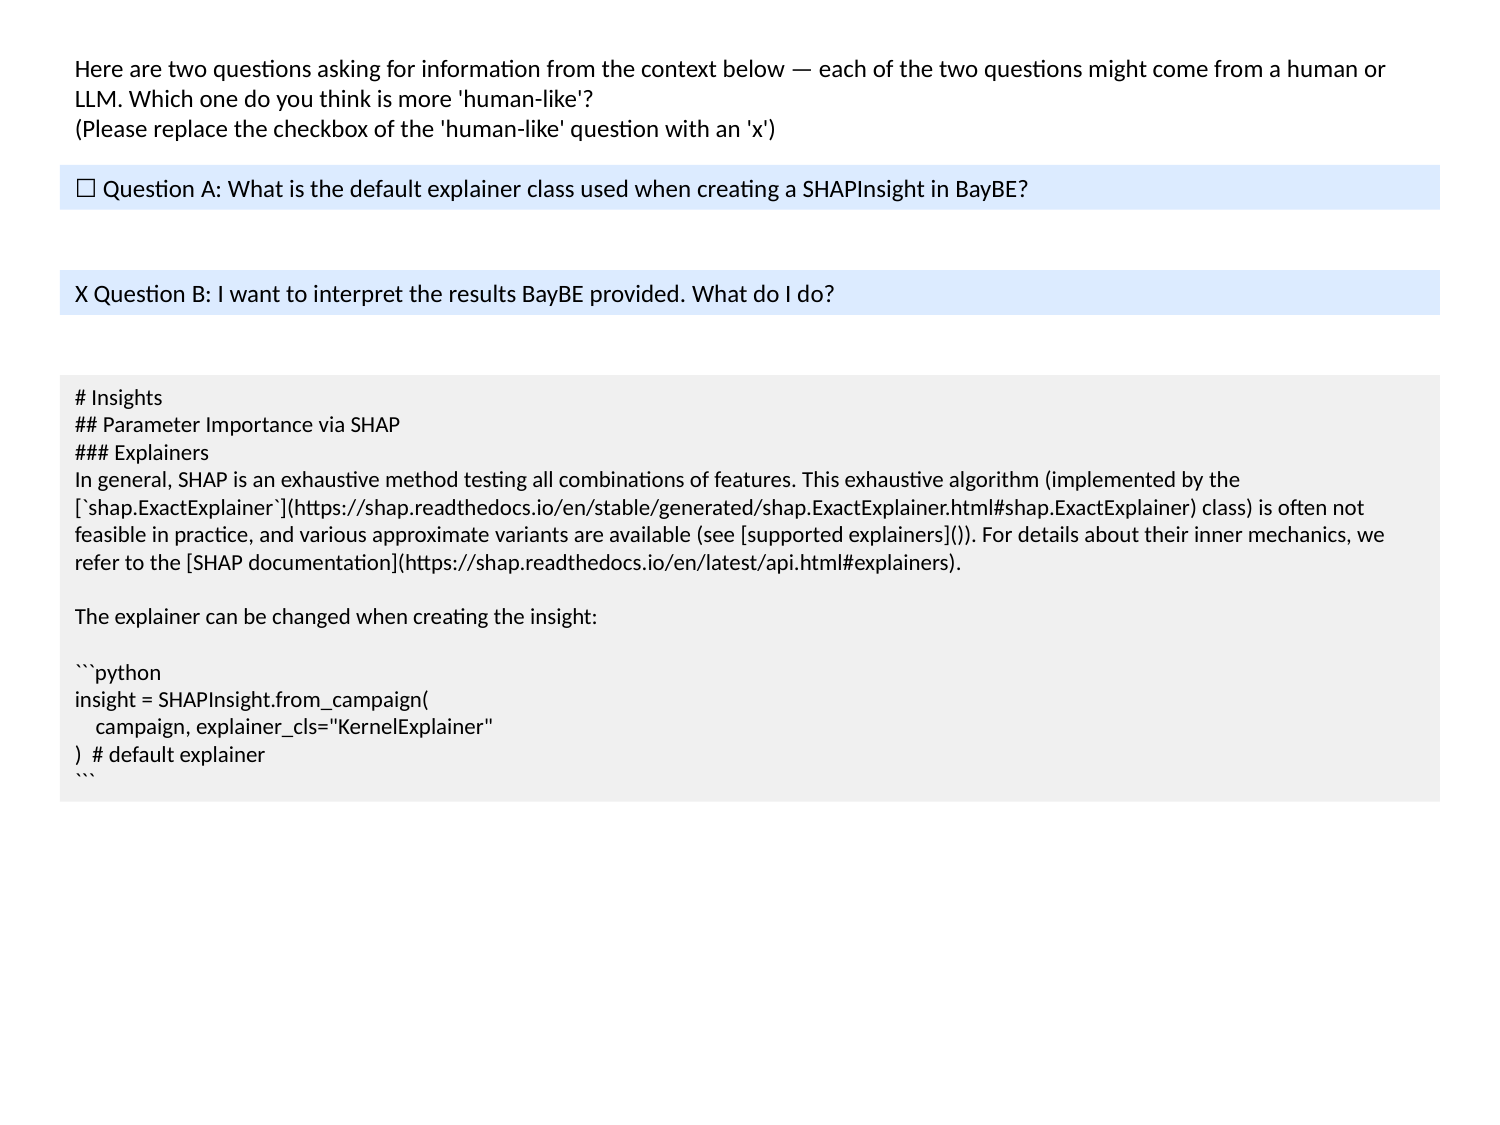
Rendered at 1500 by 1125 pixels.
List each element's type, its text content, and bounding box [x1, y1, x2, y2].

text_box X Question B: I want to interpret the results BayBE provided. What do I do? [59, 270, 1440, 315]
text_box # Insights ## Parameter Importance via SHAP ### Explainers In general, SHAP is an exhaustive method testing all combinations of features. This exhaustive algorithm (implemented by the [`shap.ExactExplainer`](https://shap.readthedocs.io/en/stable/generated/shap.ExactExplainer.html#shap.ExactExplainer) class) is often not feasible in practice, and various approximate variants are available (see [supported explainers]()). For details about their inner mechanics, we refer to the [SHAP documentation](https://shap.readthedocs.io/en/latest/api.html#explainers). The explainer can be changed when creating the insight: ```python insight = SHAPInsight.from_campaign( campaign, explainer_cls="KernelExplainer" ) # default explainer ``` [59, 375, 1440, 802]
text_box Here are two questions asking for information from the context below — each of the two questions might come from a human or LLM. Which one do you think is more 'human-like'? (Please replace the checkbox of the 'human-like' question with an 'x') [59, 45, 1440, 150]
text_box ☐ Question A: What is the default explainer class used when creating a SHAPInsight in BayBE? [59, 164, 1440, 210]
